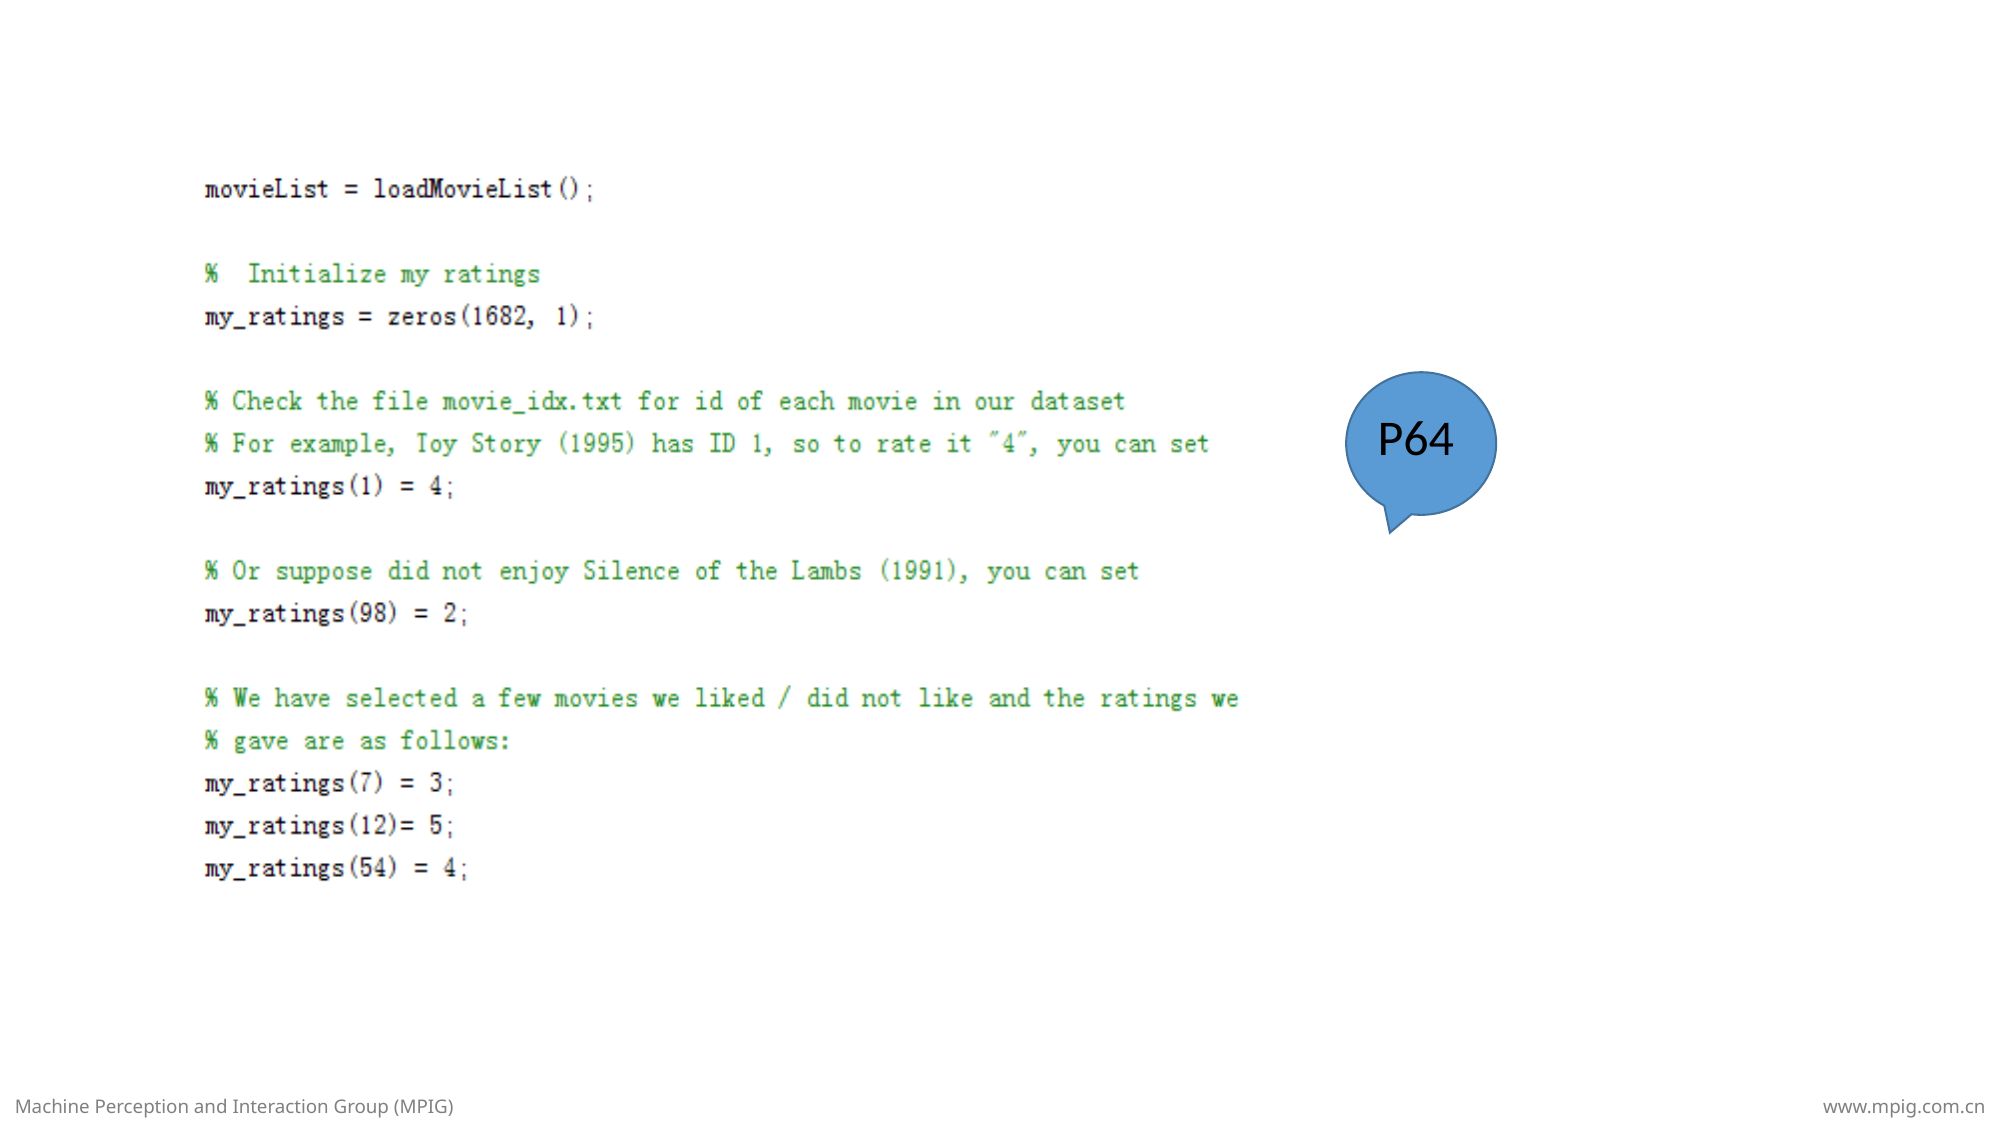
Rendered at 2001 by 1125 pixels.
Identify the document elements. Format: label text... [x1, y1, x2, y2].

text_box [1345, 371, 1498, 535]
picture [163, 162, 1246, 896]
text_box P64 [1362, 398, 1486, 473]
